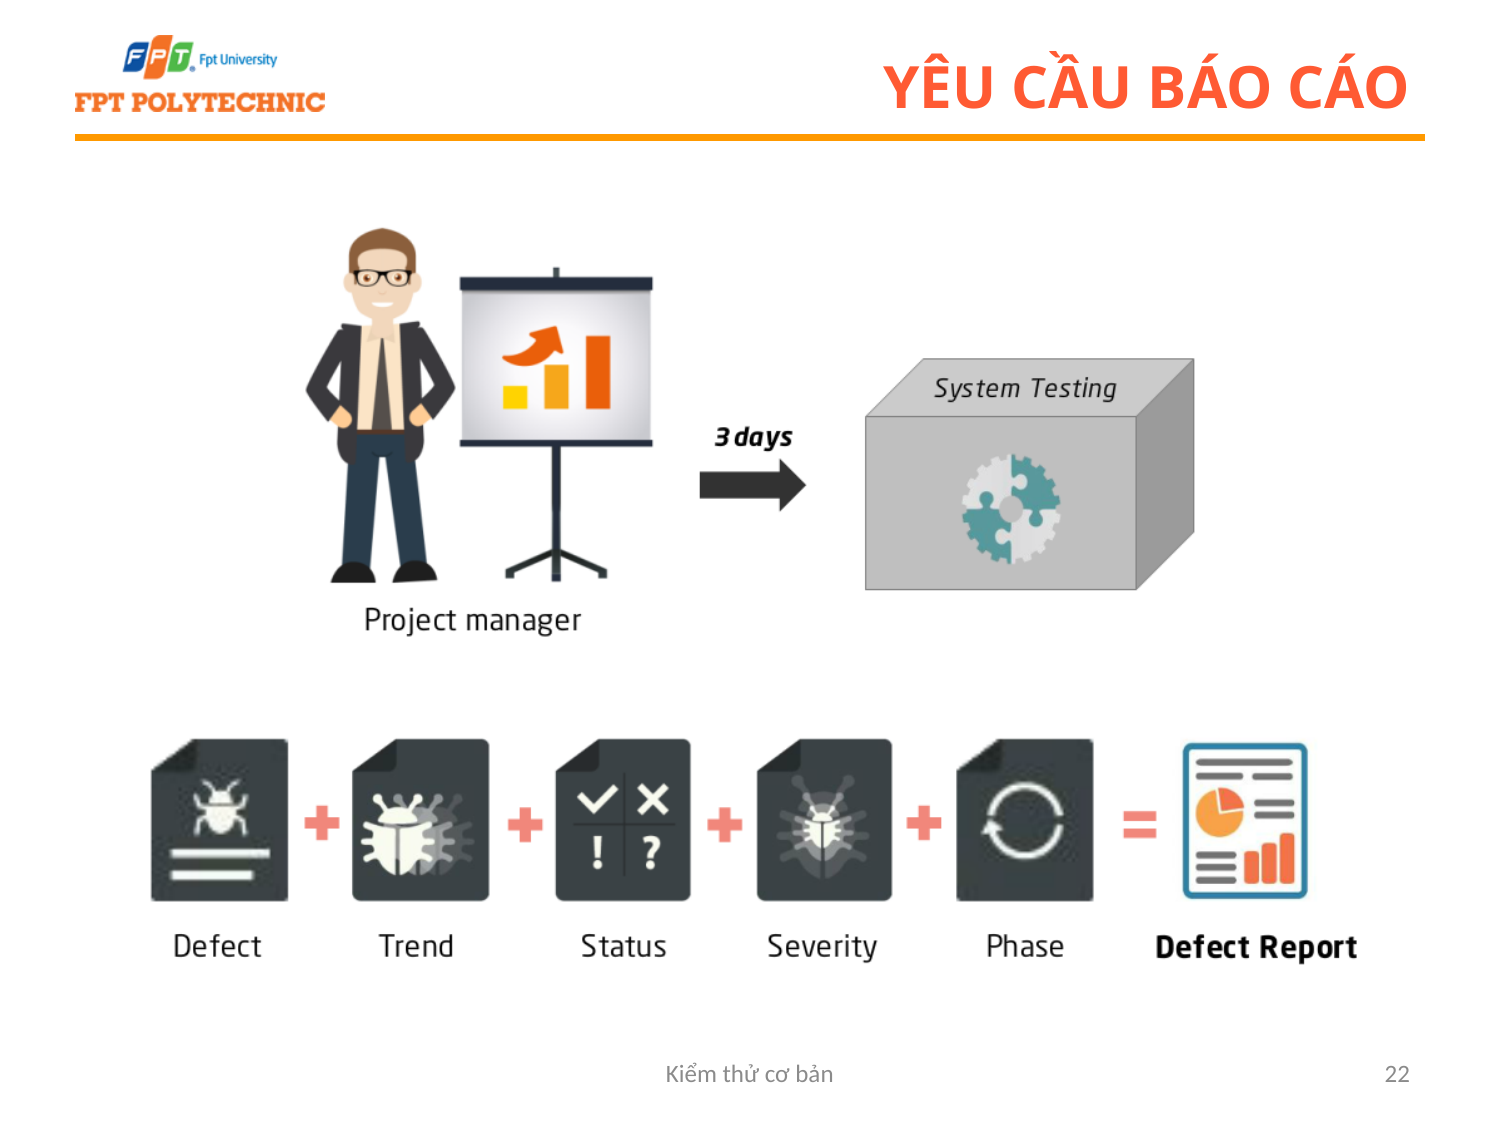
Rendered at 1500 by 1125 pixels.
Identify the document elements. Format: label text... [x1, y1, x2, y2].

slide_number 22 [1074, 1042, 1425, 1103]
picture [137, 703, 1363, 982]
picture [75, 35, 325, 112]
title Yêu cầu báo cáo [337, 45, 1425, 125]
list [283, 149, 1217, 643]
footer Kiểm thử cơ bản [512, 1042, 988, 1103]
